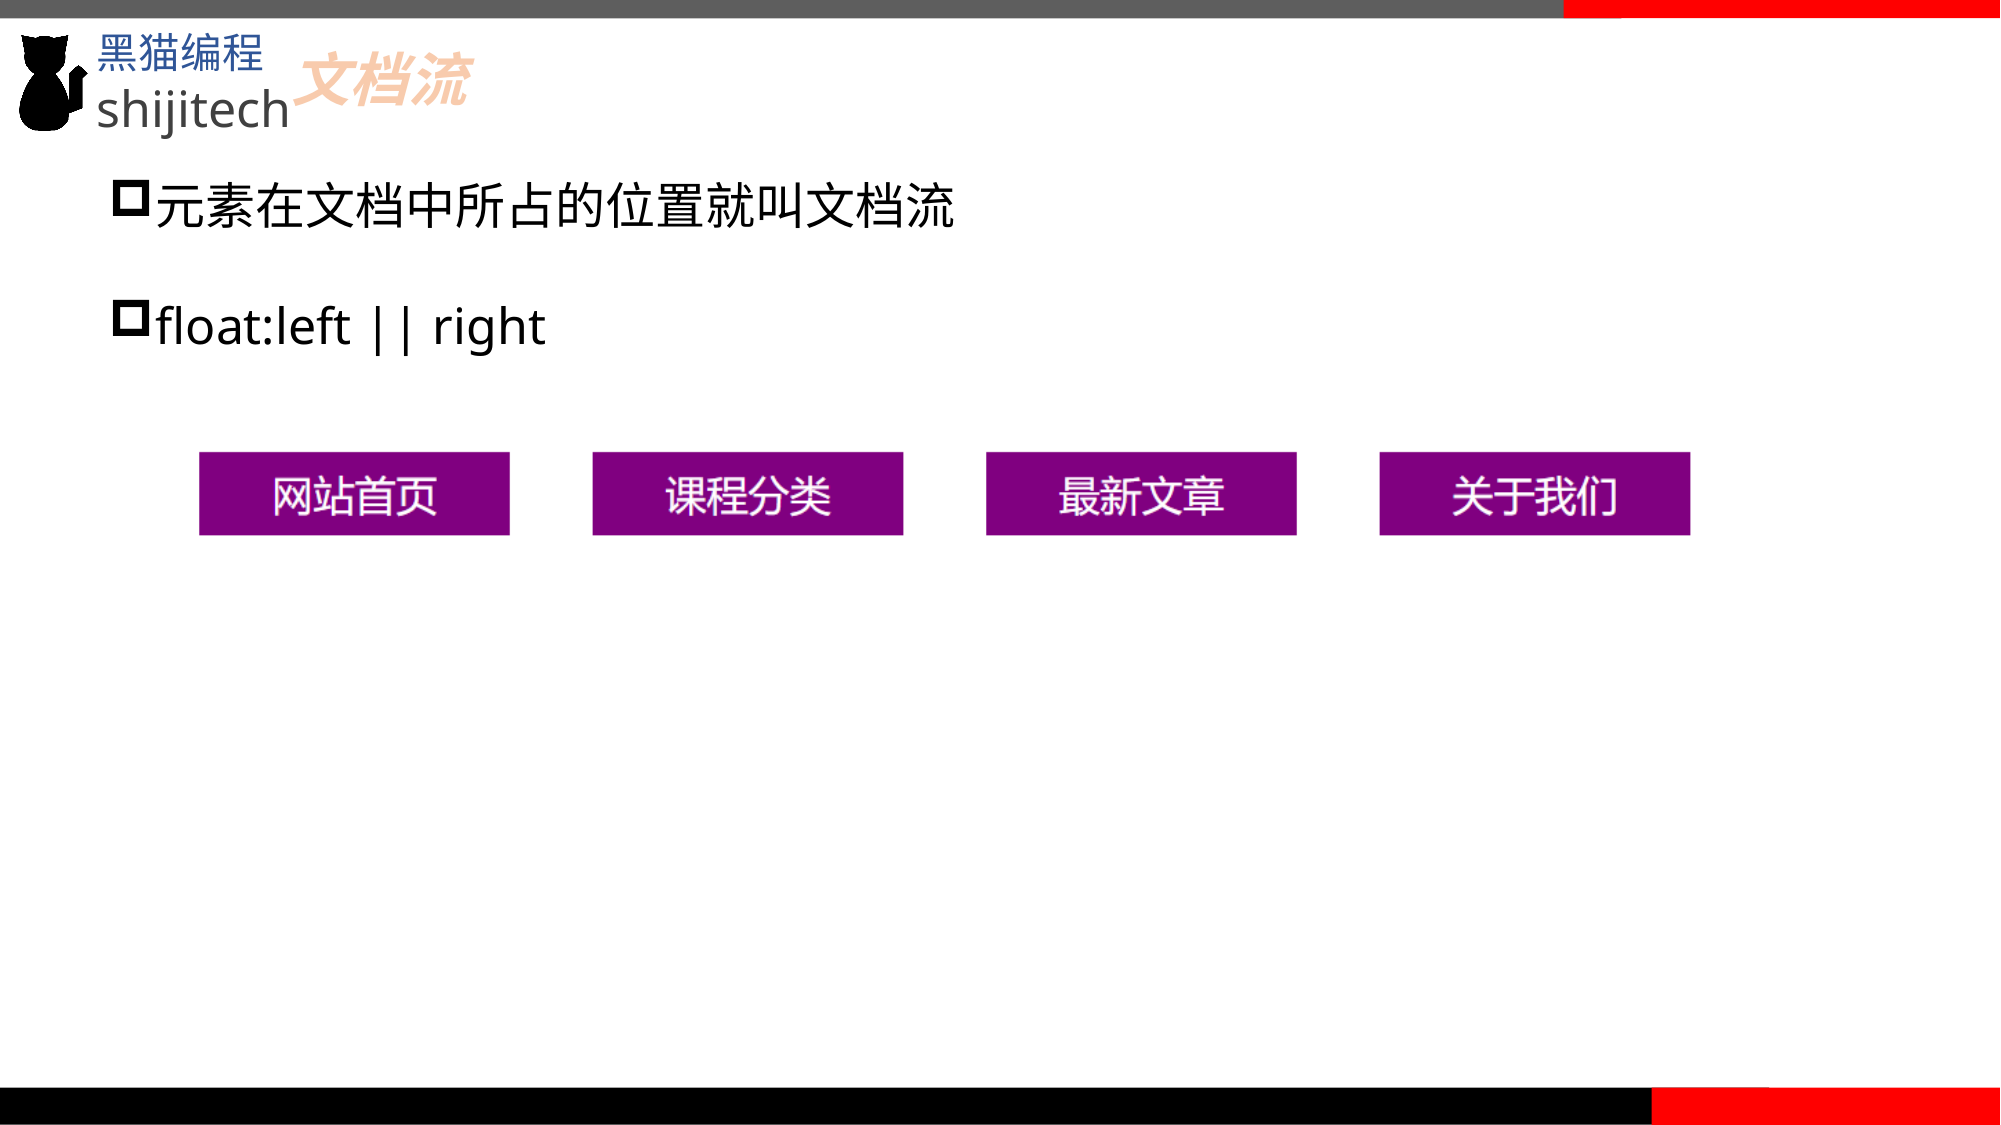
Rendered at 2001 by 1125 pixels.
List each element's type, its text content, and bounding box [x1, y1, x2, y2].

text_box 文档流 [276, 43, 973, 119]
picture [169, 412, 1743, 591]
text_box 元素在文档中所占的位置就叫文档流 float:left || right [94, 167, 971, 362]
picture [5, 35, 101, 131]
